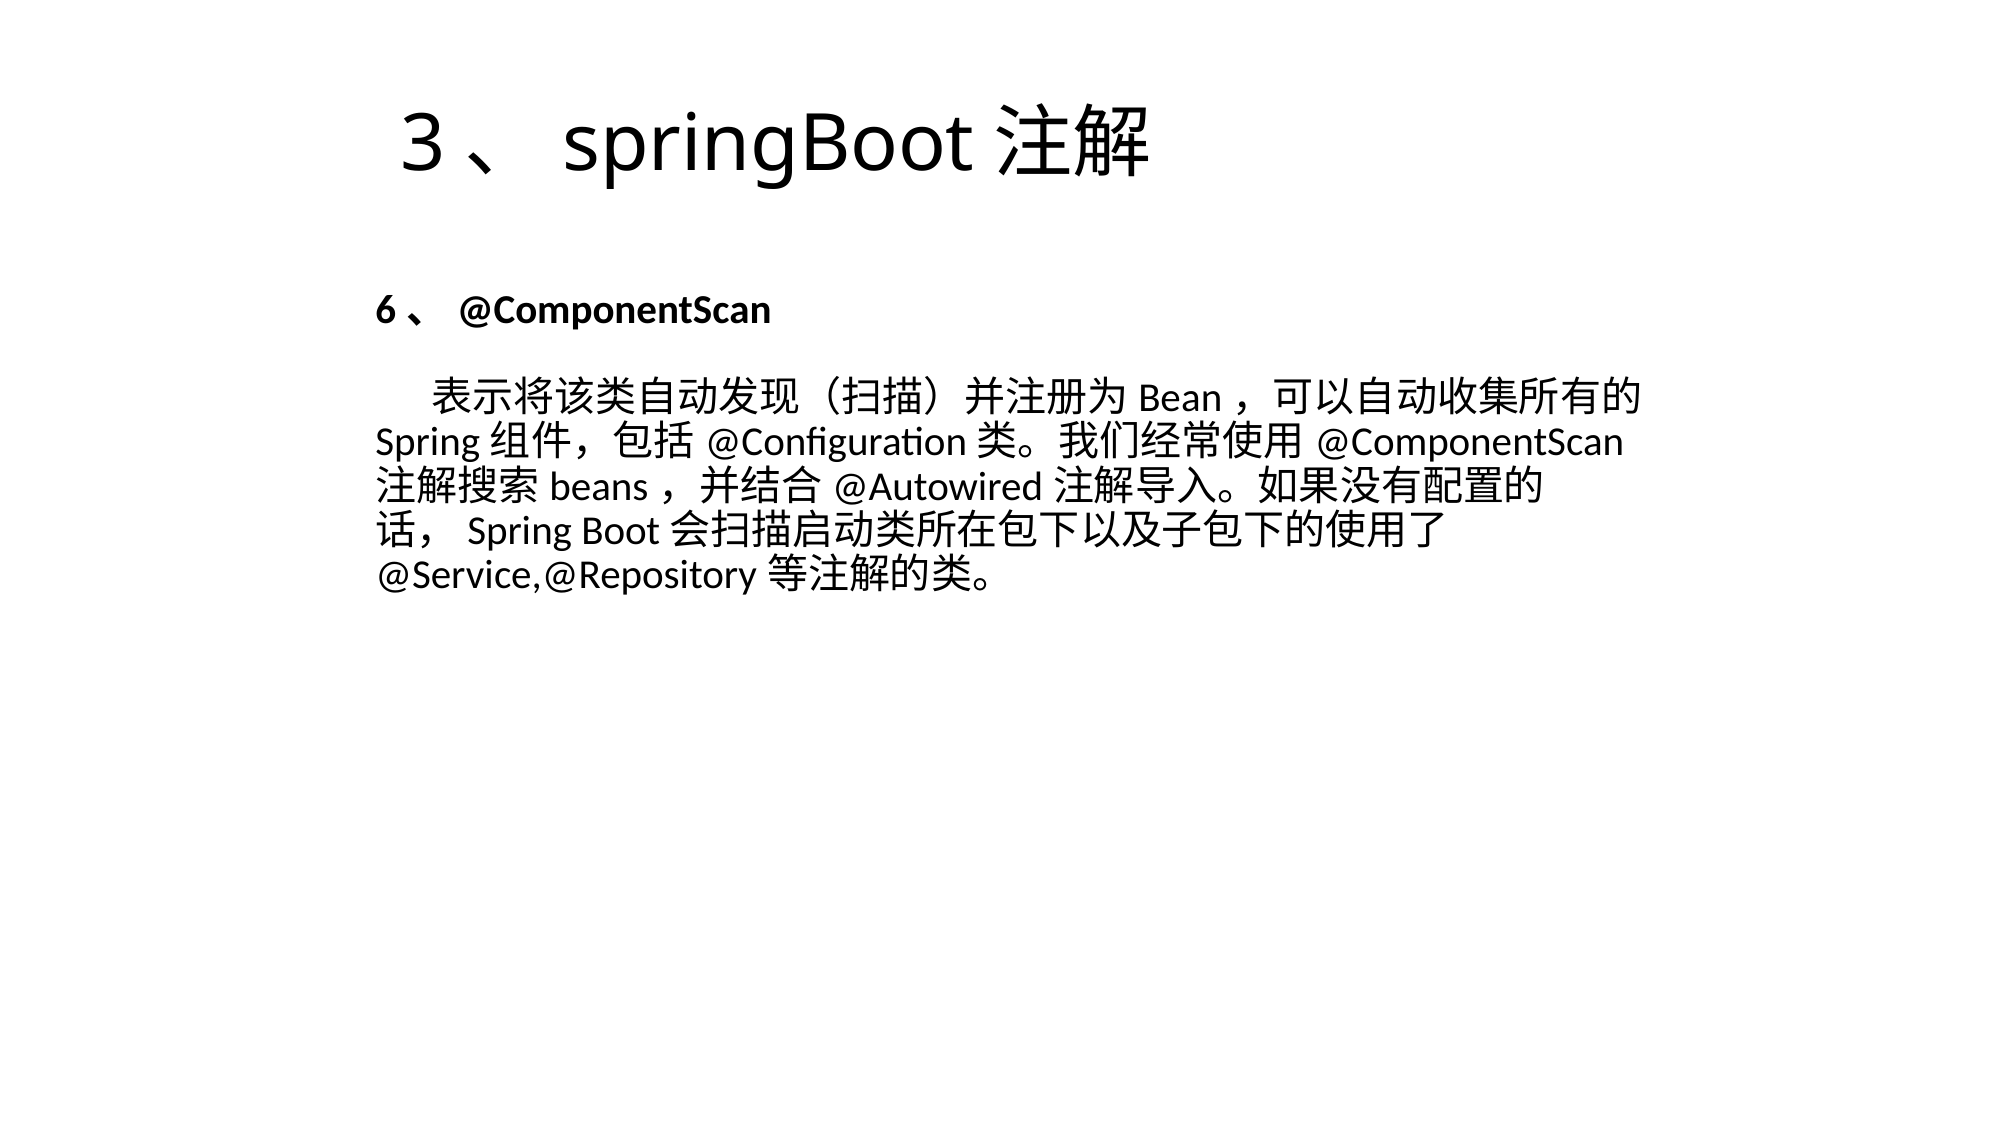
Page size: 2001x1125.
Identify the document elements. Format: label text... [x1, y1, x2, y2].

list 6、@ComponentScan 表示将该类自动发现（扫描）并注册为Bean，可以自动收集所有的Spring组件，包括@Configuration类。我们经常使用@ComponentScan注解搜索beans，并结合@Autowired注解导入。如果没有配置的话，Spring Boot会扫描启动类所在包下以及子包下的使用了@Service,@Repository等注解的类。 [360, 280, 1682, 1086]
title 3、springBoot注解 [385, 30, 1593, 195]
